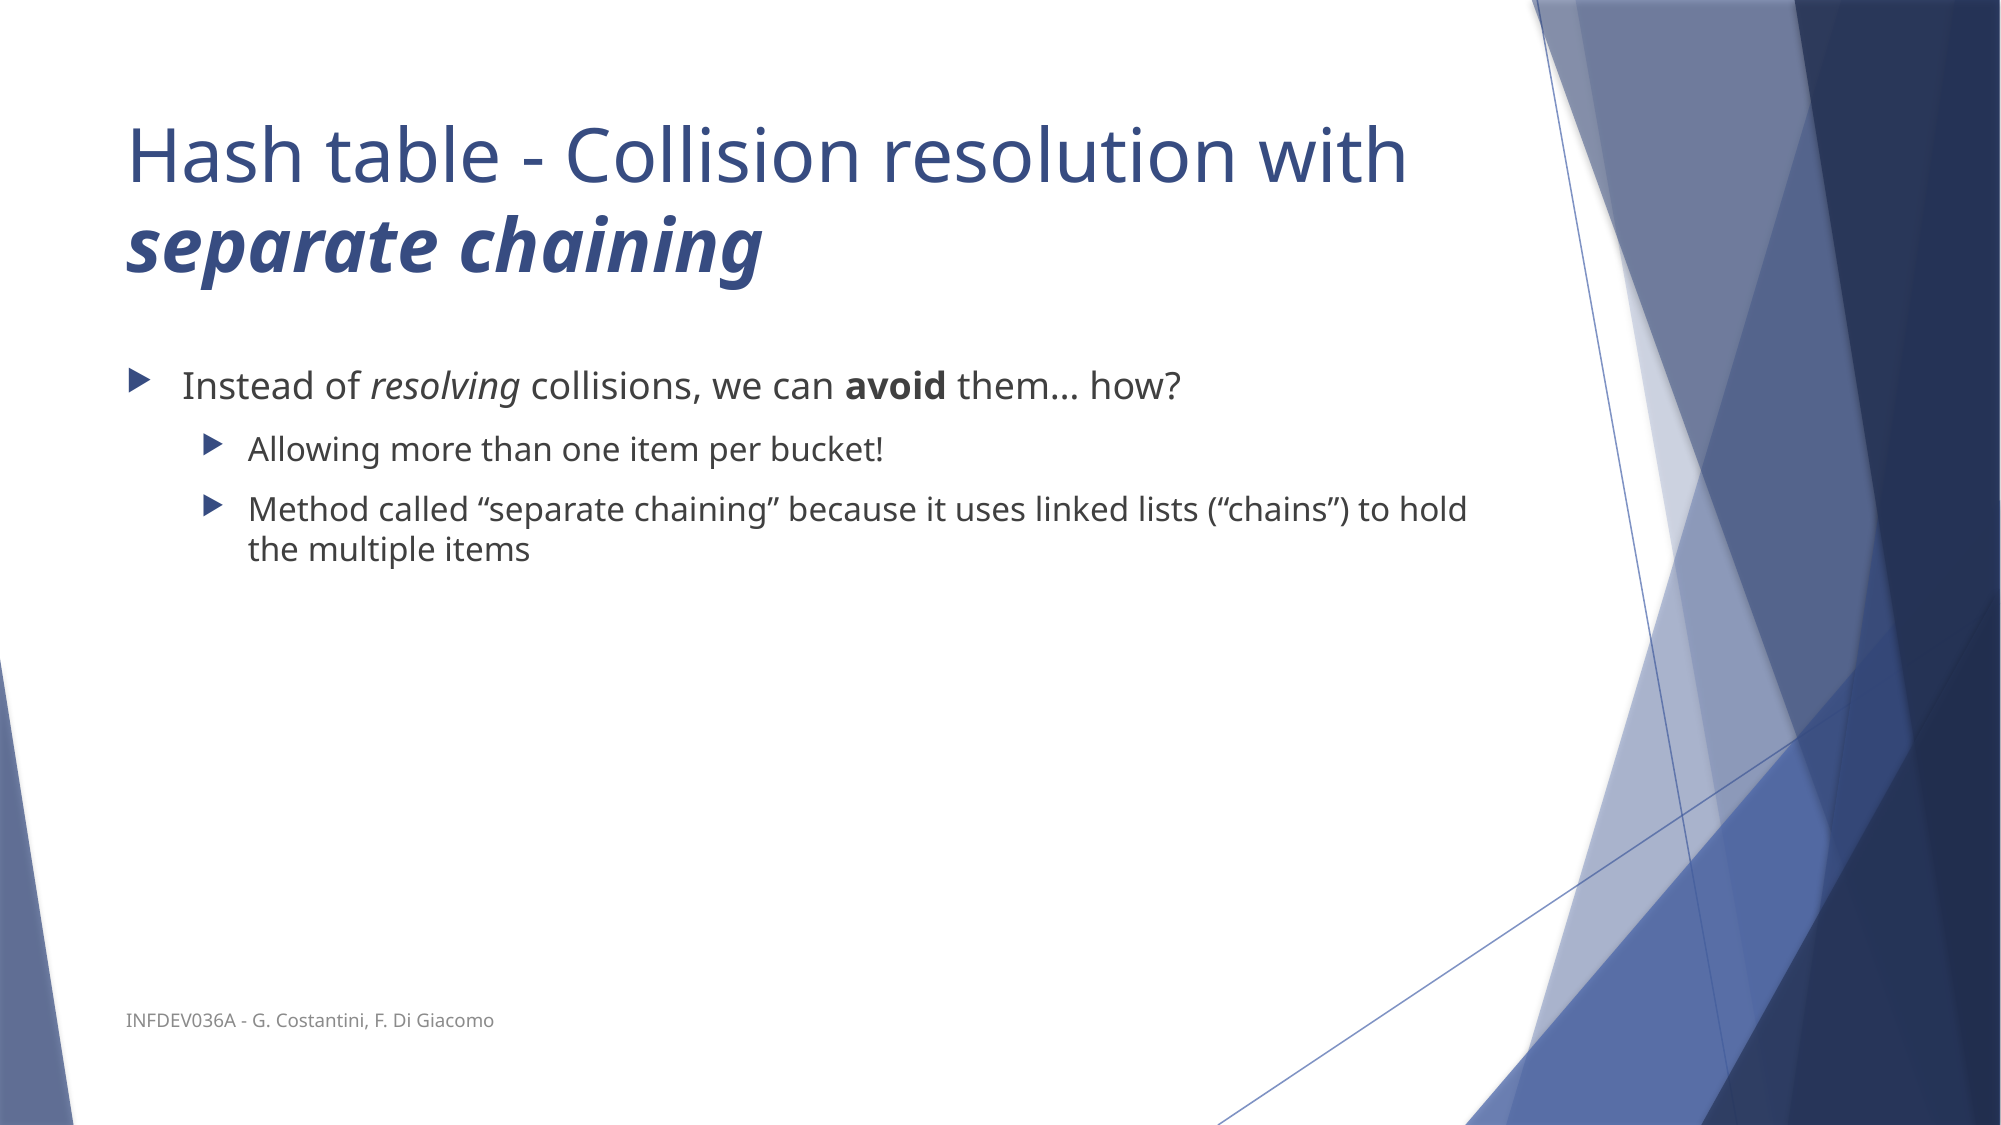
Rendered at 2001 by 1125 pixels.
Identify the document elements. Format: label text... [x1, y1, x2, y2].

list Instead of resolving collisions, we can avoid them… how? Allowing more than one item per bucket! Method called “separate chaining” because it uses linked lists (“chains”) to hold the multiple items [111, 354, 1522, 992]
title Hash table - Collision resolution with separate chaining [111, 99, 1522, 317]
footer INFDEV036A - G. Costantini, F. Di Giacomo [111, 991, 1145, 1051]
